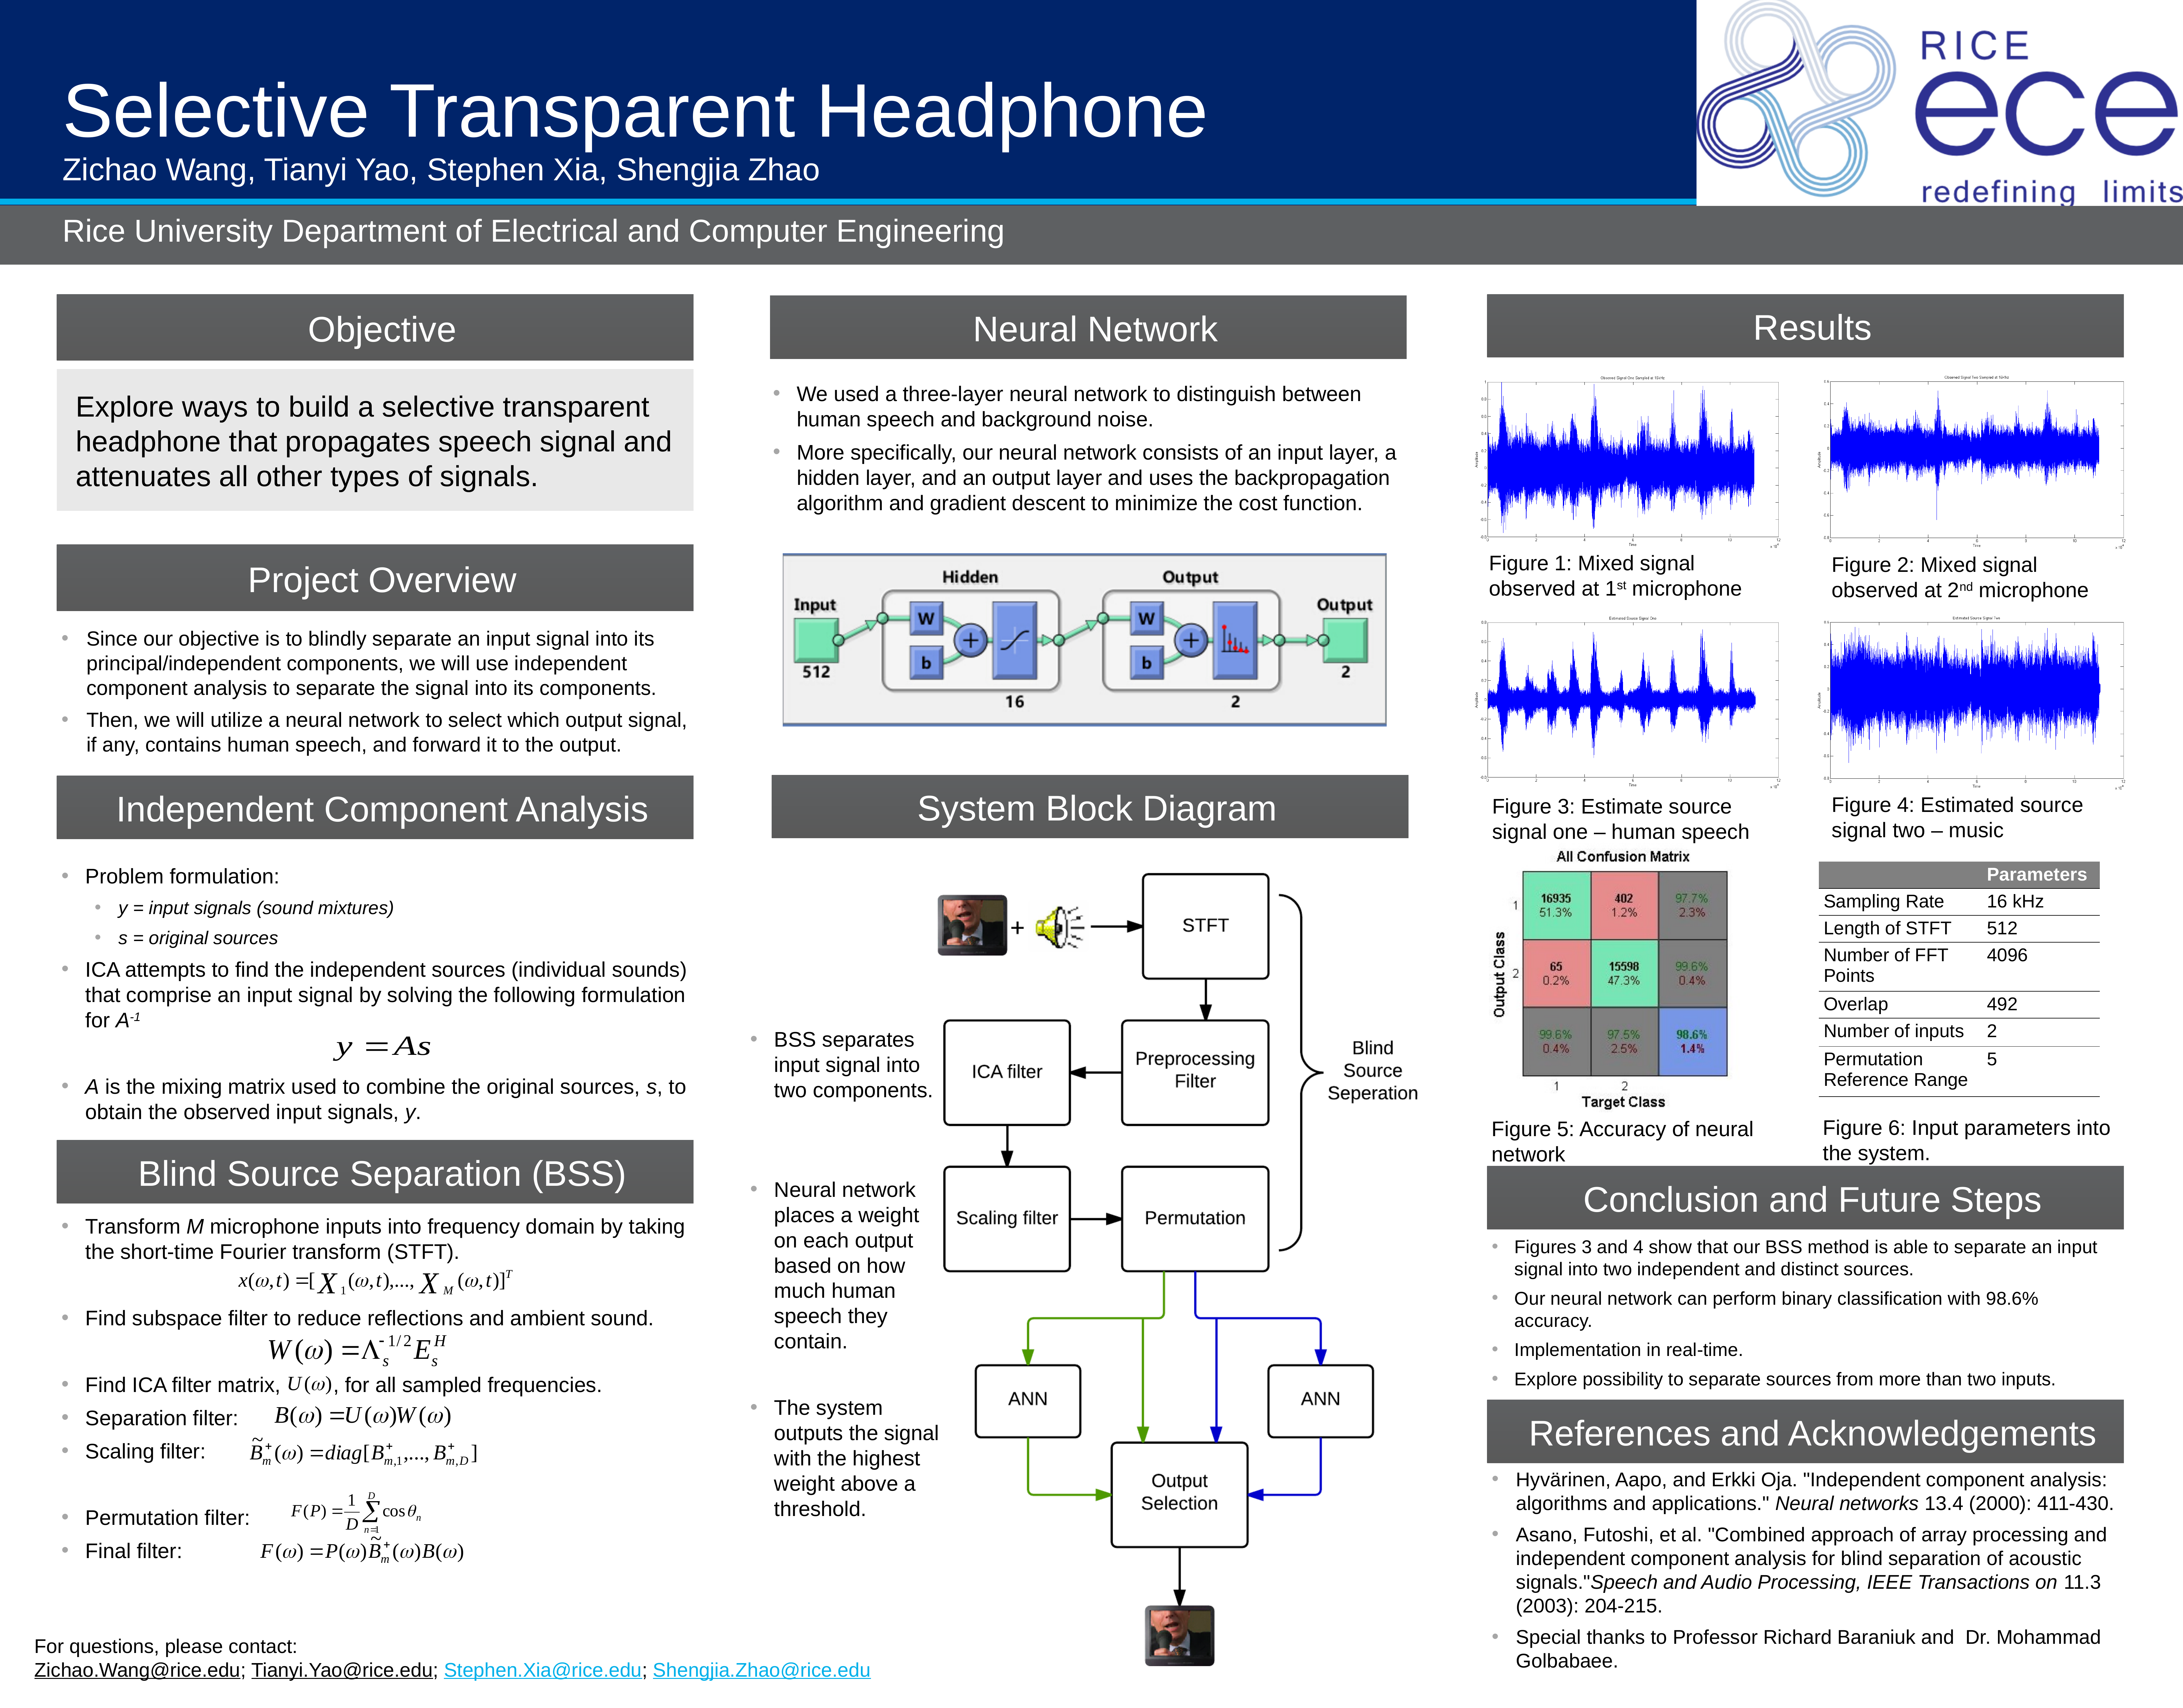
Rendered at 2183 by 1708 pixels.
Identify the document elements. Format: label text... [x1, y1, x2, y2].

table_cell Number of inputs [1819, 1018, 1982, 1046]
table_cell Length of STFT [1819, 916, 1982, 942]
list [783, 553, 1387, 727]
table_cell 2 [1982, 1018, 2100, 1046]
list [1439, 368, 1814, 558]
table_cell Number of FFT Points [1819, 943, 1982, 991]
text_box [286, 1371, 337, 1399]
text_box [257, 1533, 467, 1568]
table_header [1819, 862, 1982, 888]
list We used a three-layer neural network to distinguish between human speech and background noise. More specifically, our neural network consists of an input layer, a hidden layer, and an output layer and uses the backpropagation algorithm and gradient descent to minimize the cost function. [768, 370, 1405, 602]
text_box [327, 1030, 438, 1067]
list Independent Component Analysis [57, 776, 694, 839]
text_box Figure 1: Mixed signal observed at 1st microphone [1484, 558, 1780, 603]
list Problem formulation: y = input signals (sound mixtures) s = original sources ICA attempts to find the independent sources (individual sounds) that comprise an input signal by solving the following formulation for A-1 A is the mixing matrix used to combine the original sources, s, to obtain the observed input signals, y. [57, 853, 694, 1140]
text_box [1489, 1409, 2124, 1440]
picture [1489, 843, 1754, 1112]
list Transform M microphone inputs into frequency domain by taking the short-time Fourier transform (STFT). Find subspace filter to reduce reflections and ambient sound. Find ICA filter matrix, , for all sampled frequencies. Separation filter: Scaling filter: Permutation filter: Final filter: [57, 1203, 694, 1620]
text_box For questions, please contact: Zichao.Wang@rice.edu; Tianyi.Yao@rice.edu; Stephen.Xia@rice.edu; Shengjia.Zhao@rice.edu [29, 1631, 897, 1683]
table_cell Overlap [1819, 992, 1982, 1018]
table_cell 492 [1982, 992, 2100, 1018]
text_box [246, 1435, 481, 1472]
list Neural Network [770, 295, 1407, 359]
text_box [288, 1488, 426, 1533]
list Objective [57, 294, 694, 361]
list Hyvärinen, Aapo, and Erkki Oja. "Independent component analysis: algorithms and applications." Neural networks 13.4 (2000): 411-430. Asano, Futoshi, et al. "Combined approach of array processing and independent component analysis for blind separation of acoustic signals."Speech and Audio Processing, IEEE Transactions on 11.3 (2003): 204-215. Special thanks to Professor Richard Baraniuk and Dr. Mohammad Golbabaee. [1487, 1457, 2124, 1689]
table_cell 16 kHz [1982, 889, 2100, 915]
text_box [265, 1328, 454, 1373]
list Figures 3 and 4 show that our BSS method is able to separate an input signal into two independent and distinct sources. Our neural network can perform binary classification with 98.6% accuracy. Implementation in real-time. Explore possibility to separate sources from more than two inputs. [1487, 1225, 2124, 1392]
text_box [234, 1265, 517, 1299]
list Blind Source Separation (BSS) [57, 1140, 694, 1203]
list BSS separates input signal into two components. Neural network places a weight on each output based on how much human speech they contain. The system outputs the signal with the highest weight above a threshold. [745, 1016, 897, 1533]
text_box Figure 3: Estimate source signal one – human speech [1487, 798, 1778, 846]
list Since our objective is to blindly separate an input signal into its principal/independent components, we will use independent component analysis to separate the signal into its components. Then, we will utilize a neural network to select which output signal, if any, contains human speech, and forward it to the output. [57, 616, 694, 762]
text_box Figure 6: Input parameters into the system. [1818, 1111, 2122, 1167]
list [1439, 608, 1814, 798]
text_box Figure 5: Accuracy of neural network [1487, 1113, 1774, 1168]
list System Block Diagram [772, 775, 1409, 838]
text_box Figure 4: Estimated source signal two – music [1827, 799, 2121, 844]
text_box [270, 1401, 456, 1433]
picture [1696, 0, 2183, 206]
table_cell Permutation Reference Range [1819, 1047, 1982, 1096]
title Selective Transparent Headphone Zichao Wang, Tianyi Yao, Stephen Xia, Shengjia Zhao [58, 35, 1558, 190]
list Rice University Department of Electrical and Computer Engineering [58, 212, 1558, 246]
table_cell 512 [1982, 916, 2100, 942]
list Results [1487, 294, 2124, 357]
list Conclusion and Future Steps [1487, 1166, 2124, 1225]
table_cell Sampling Rate [1819, 889, 1982, 915]
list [1781, 367, 2160, 559]
table_header Parameters [1982, 862, 2100, 888]
list Explore ways to build a selective transparent headphone that propagates speech signal and attenuates all other types of signals. [57, 369, 694, 511]
list Project Overview [57, 544, 694, 611]
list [1021, 421, 1155, 553]
table_cell 5 [1982, 1047, 2100, 1096]
table_cell 4096 [1982, 943, 2100, 991]
list References and Acknowledgements [1487, 1400, 2124, 1457]
text_box Figure 2: Mixed signal observed at 2nd microphone [1827, 559, 2121, 604]
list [897, 832, 1447, 1708]
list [1781, 608, 2159, 799]
